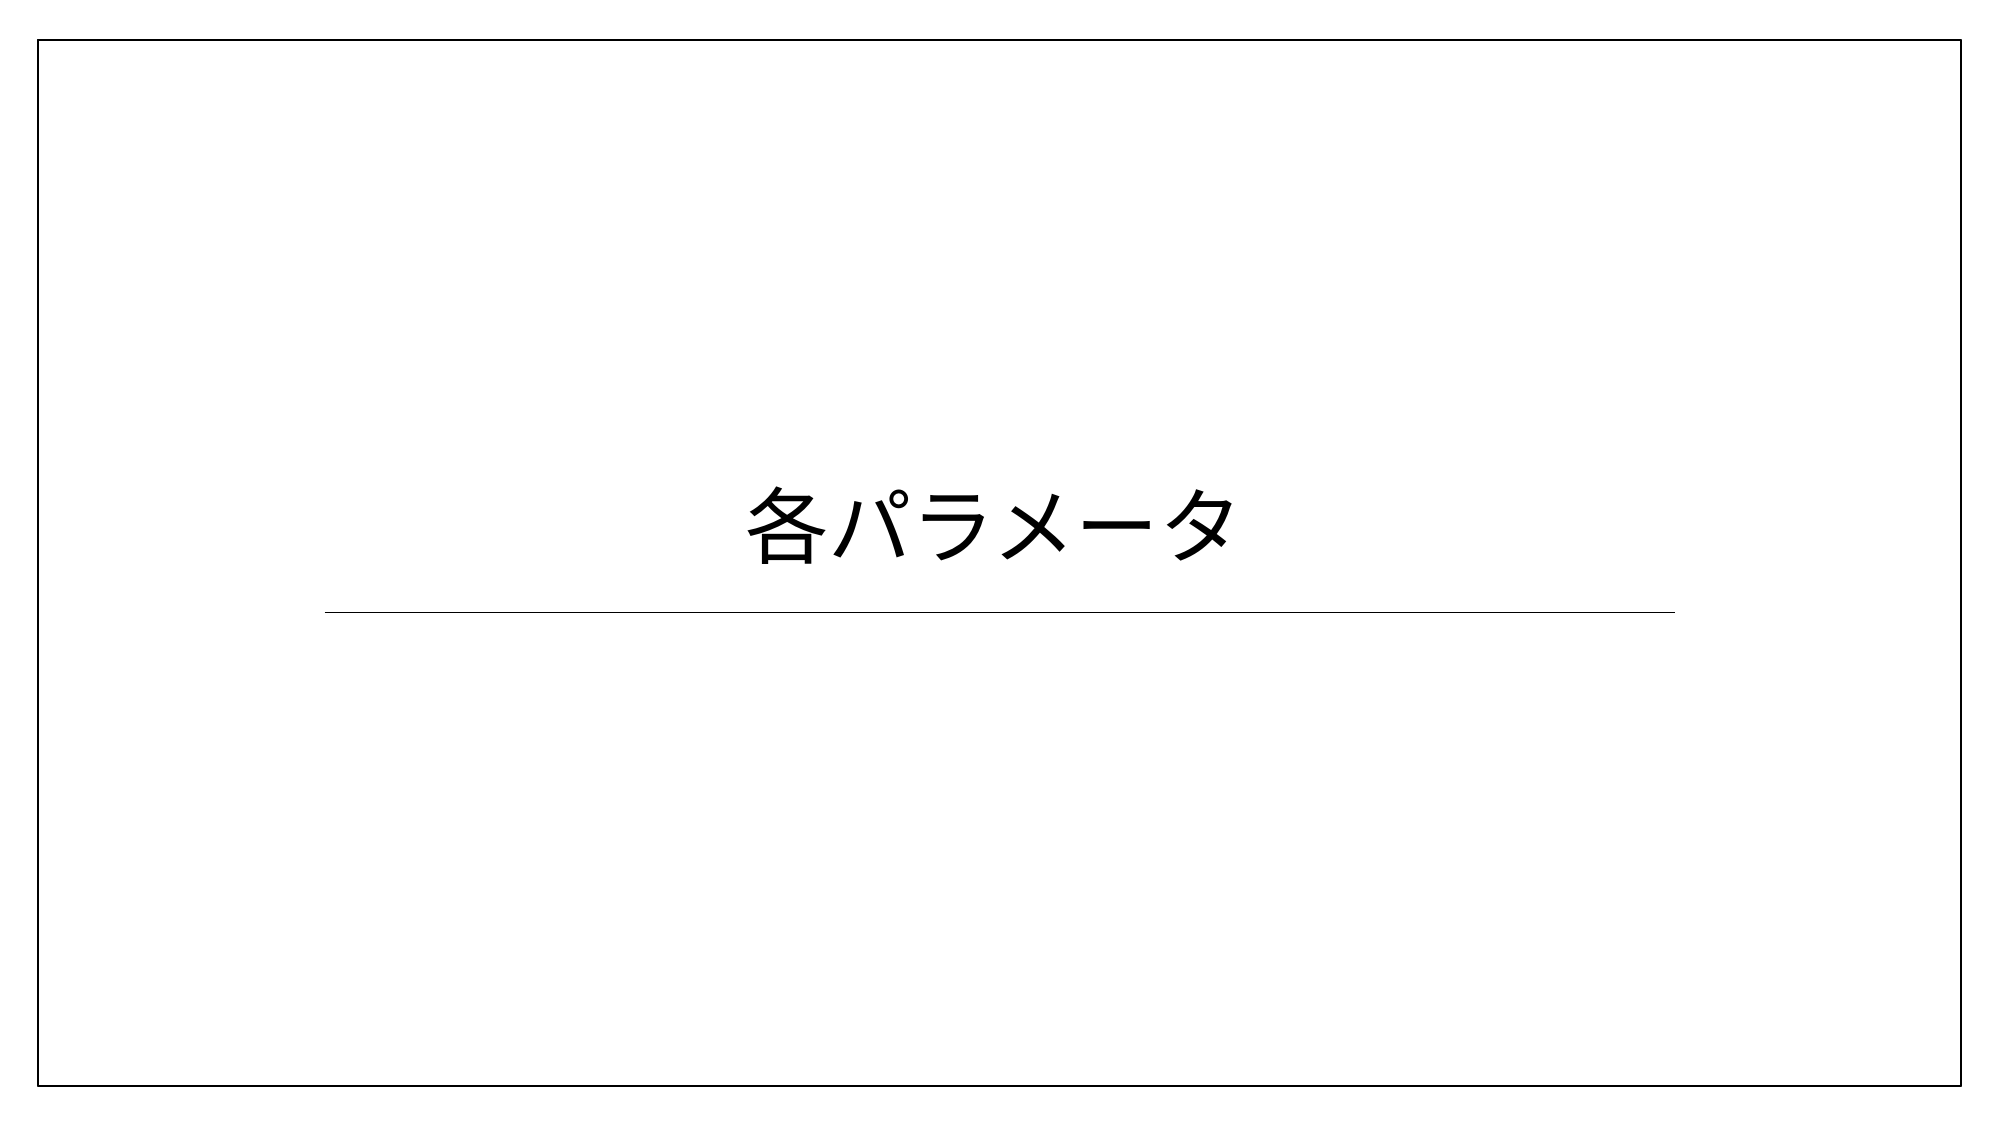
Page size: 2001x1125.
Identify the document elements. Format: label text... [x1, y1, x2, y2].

text_box 各パラメータ [730, 466, 1306, 582]
